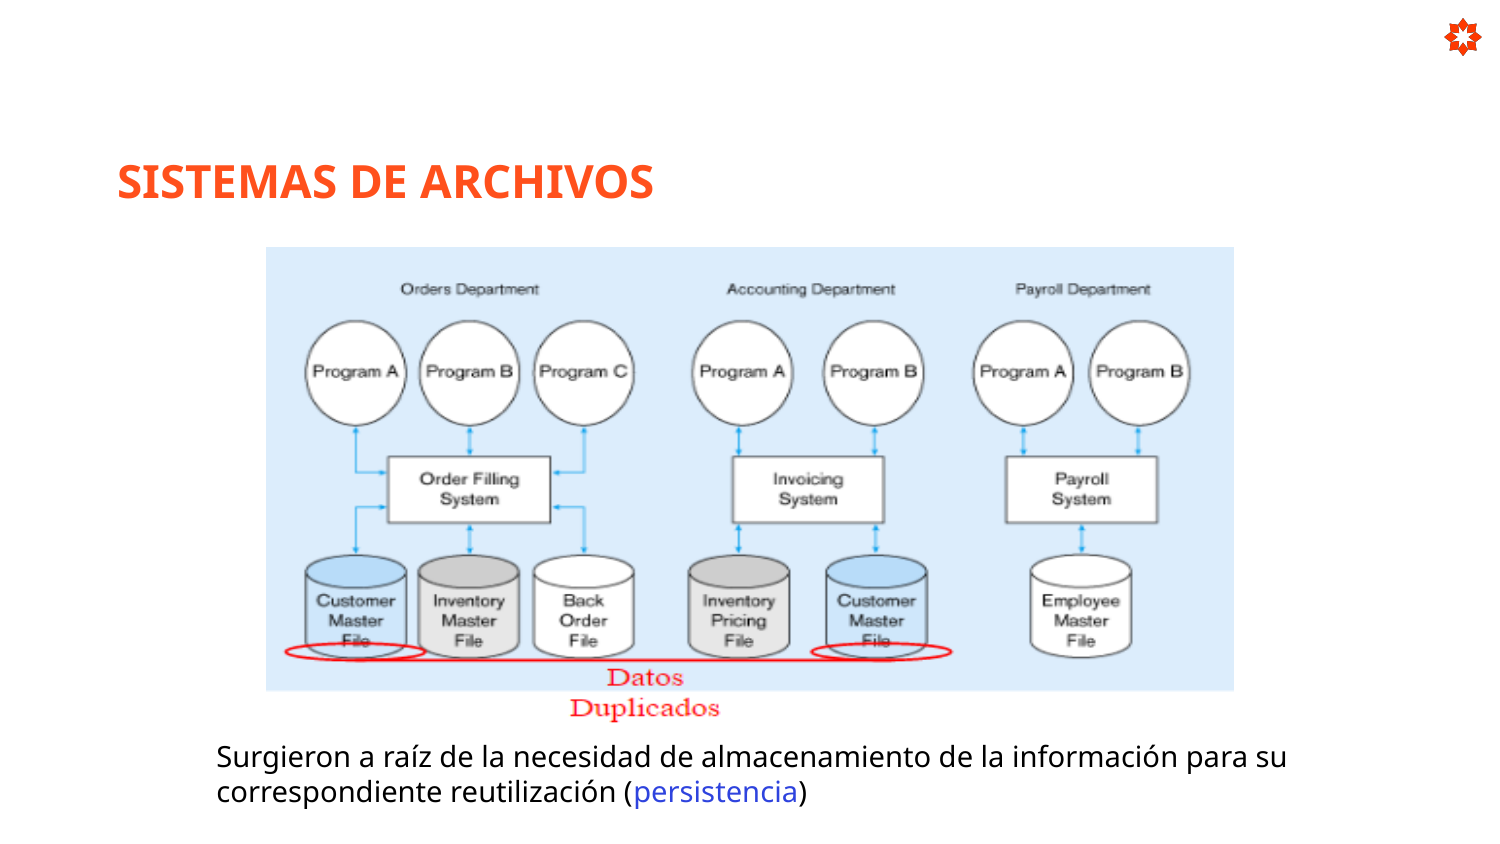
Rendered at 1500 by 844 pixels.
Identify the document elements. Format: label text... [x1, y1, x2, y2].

picture [1444, 18, 1482, 56]
title SISTEMAS DE ARCHIVOS [102, 128, 1482, 223]
text_box Surgieron a raíz de la necesidad de almacenamiento de la información para su correspondiente reutilización (persistencia) [124, 731, 1406, 816]
picture [266, 247, 1234, 724]
